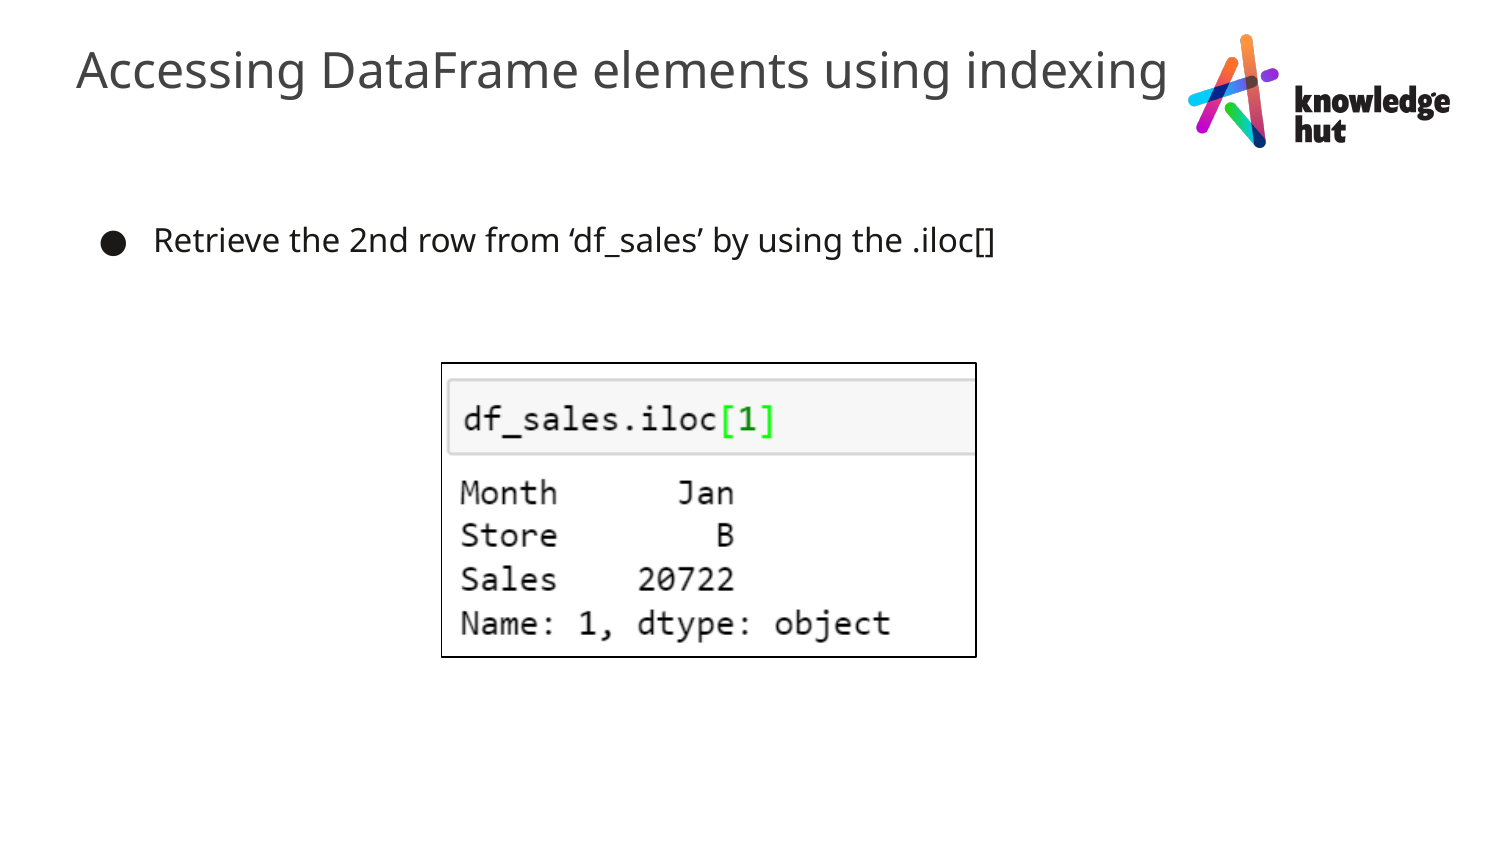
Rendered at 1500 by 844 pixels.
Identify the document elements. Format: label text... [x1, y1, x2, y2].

text_box Accessing DataFrame elements using indexing [61, 23, 1285, 110]
text_box Retrieve the 2nd row from ‘df_sales’ by using the .iloc[] [63, 204, 1407, 278]
picture [1184, 30, 1454, 152]
picture [441, 363, 976, 657]
